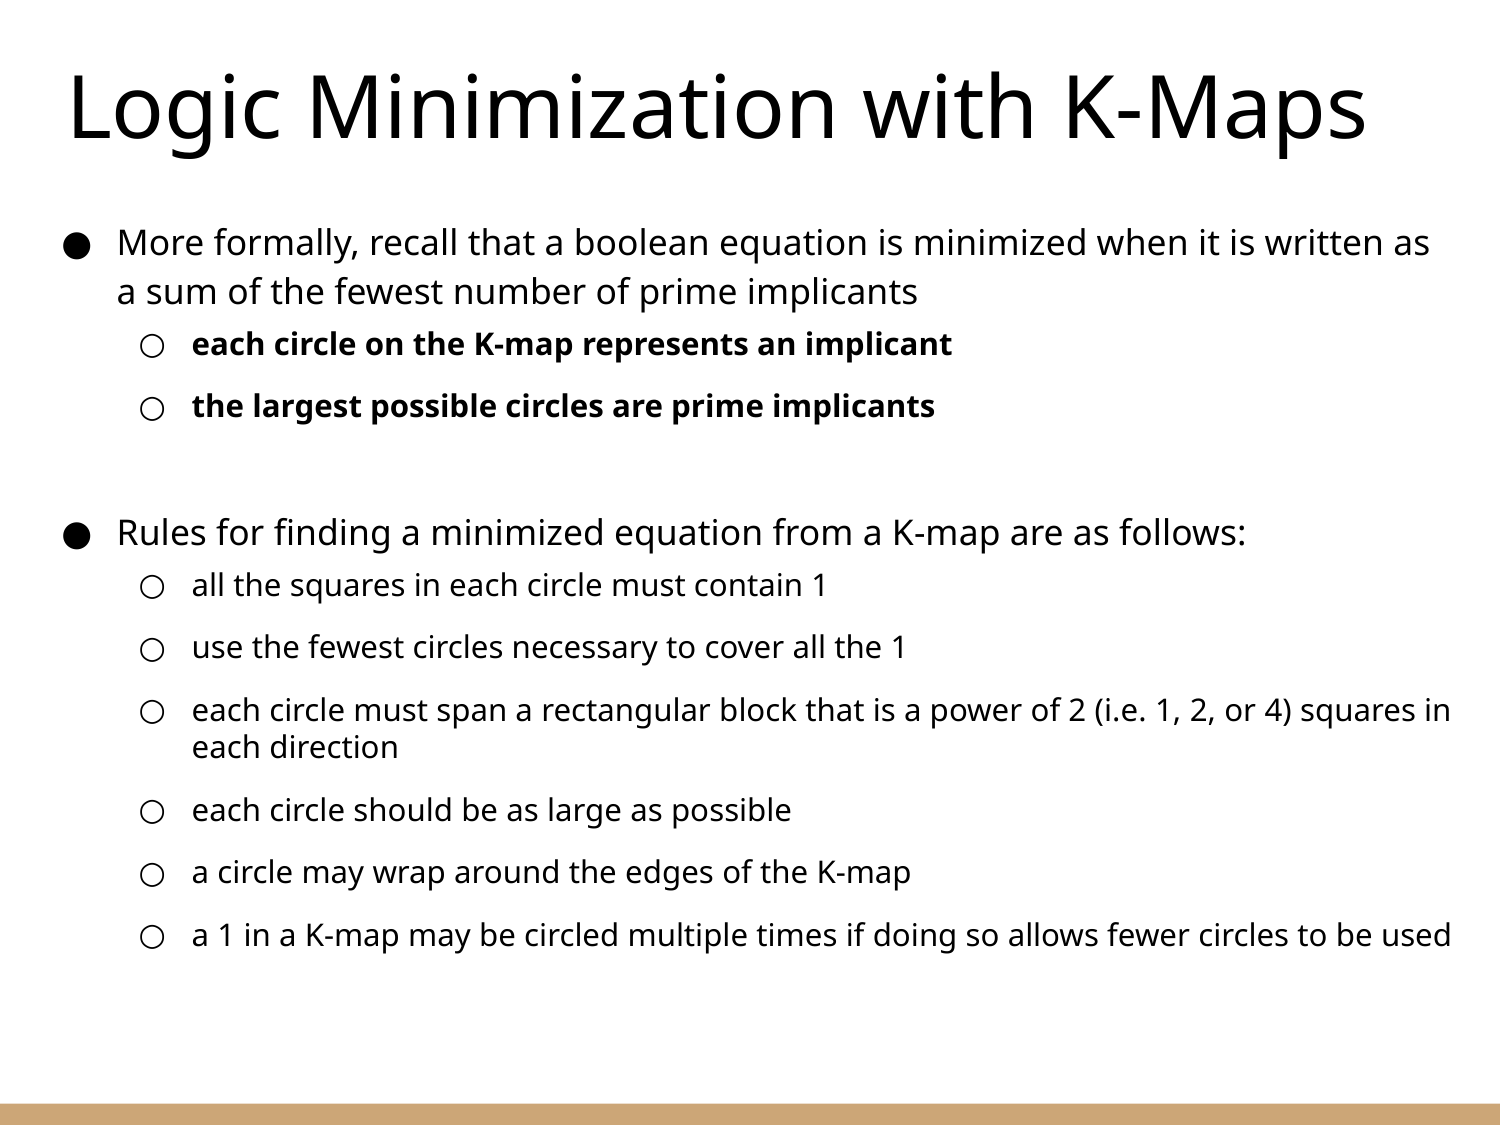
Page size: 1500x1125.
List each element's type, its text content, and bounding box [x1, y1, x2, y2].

title Logic Minimization with K-Maps [51, 69, 1449, 172]
list More formally, recall that a boolean equation is minimized when it is written as a sum of the fewest number of prime implicants each circle on the K-map represents an implicant the largest possible circles are prime implicants Rules for finding a minimized equation from a K-map are as follows: all the squares in each circle must contain 1 use the fewest circles necessary to cover all the 1 each circle must span a rectangular block that is a power of 2 (i.e. 1, 2, or 4) squares in each direction each circle should be as large as possible a circle may wrap around the edges of the K-map a 1 in a K-map may be circled multiple times if doing so allows fewer circles to be used [26, 198, 1474, 1036]
